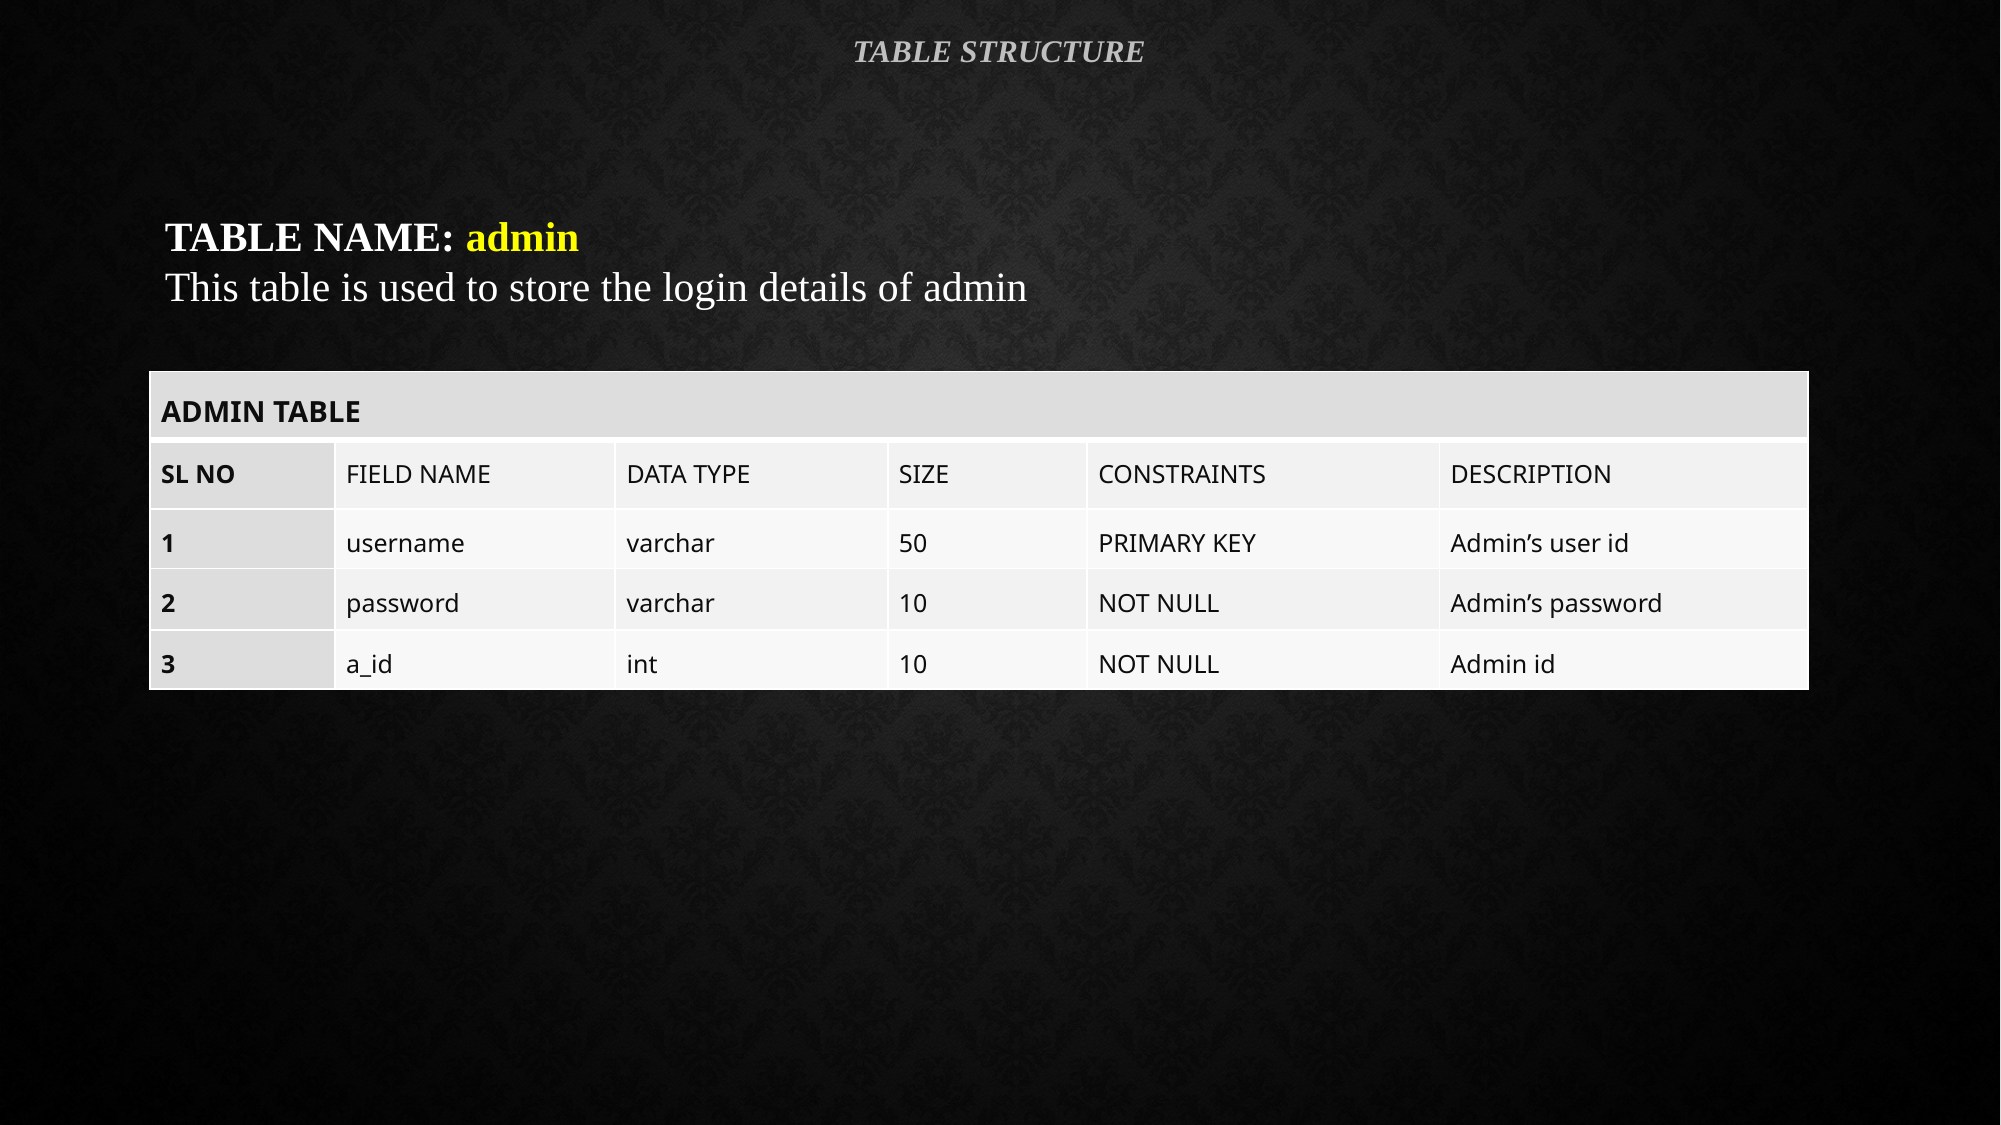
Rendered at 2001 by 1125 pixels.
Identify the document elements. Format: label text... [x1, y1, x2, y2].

table_cell PRIMARY KEY [1088, 510, 1439, 568]
table_cell FIELD NAME [336, 443, 614, 508]
table_cell varchar [616, 510, 887, 568]
table_cell Admin id [1440, 631, 1807, 688]
title TABLE STRUCTURE [149, 27, 1849, 116]
table_cell username [336, 510, 614, 568]
table_cell Admin’s password [1440, 569, 1807, 629]
table_cell NOT NULL [1088, 569, 1439, 629]
table_cell NOT NULL [1088, 631, 1439, 688]
table_cell 10 [889, 631, 1086, 688]
table_cell a_id [336, 631, 614, 688]
text_box TABLE NAME: admin This table is used to store the login details of admin [149, 202, 1138, 318]
table_header ADMIN TABLE [151, 372, 1807, 437]
table_cell DATA TYPE [616, 443, 887, 508]
table_cell DESCRIPTION [1440, 443, 1807, 508]
table_cell 50 [889, 510, 1086, 568]
table_cell 10 [889, 569, 1086, 629]
table_cell 1 [151, 510, 334, 568]
table_cell 3 [151, 631, 334, 688]
table_cell varchar [616, 569, 887, 629]
table_cell 2 [151, 569, 334, 629]
table_cell SL NO [151, 443, 334, 508]
table_cell int [616, 631, 887, 688]
table_cell SIZE [889, 443, 1086, 508]
table_cell Admin’s user id [1440, 510, 1807, 568]
table_cell CONSTRAINTS [1088, 443, 1439, 508]
table_cell password [336, 569, 614, 629]
